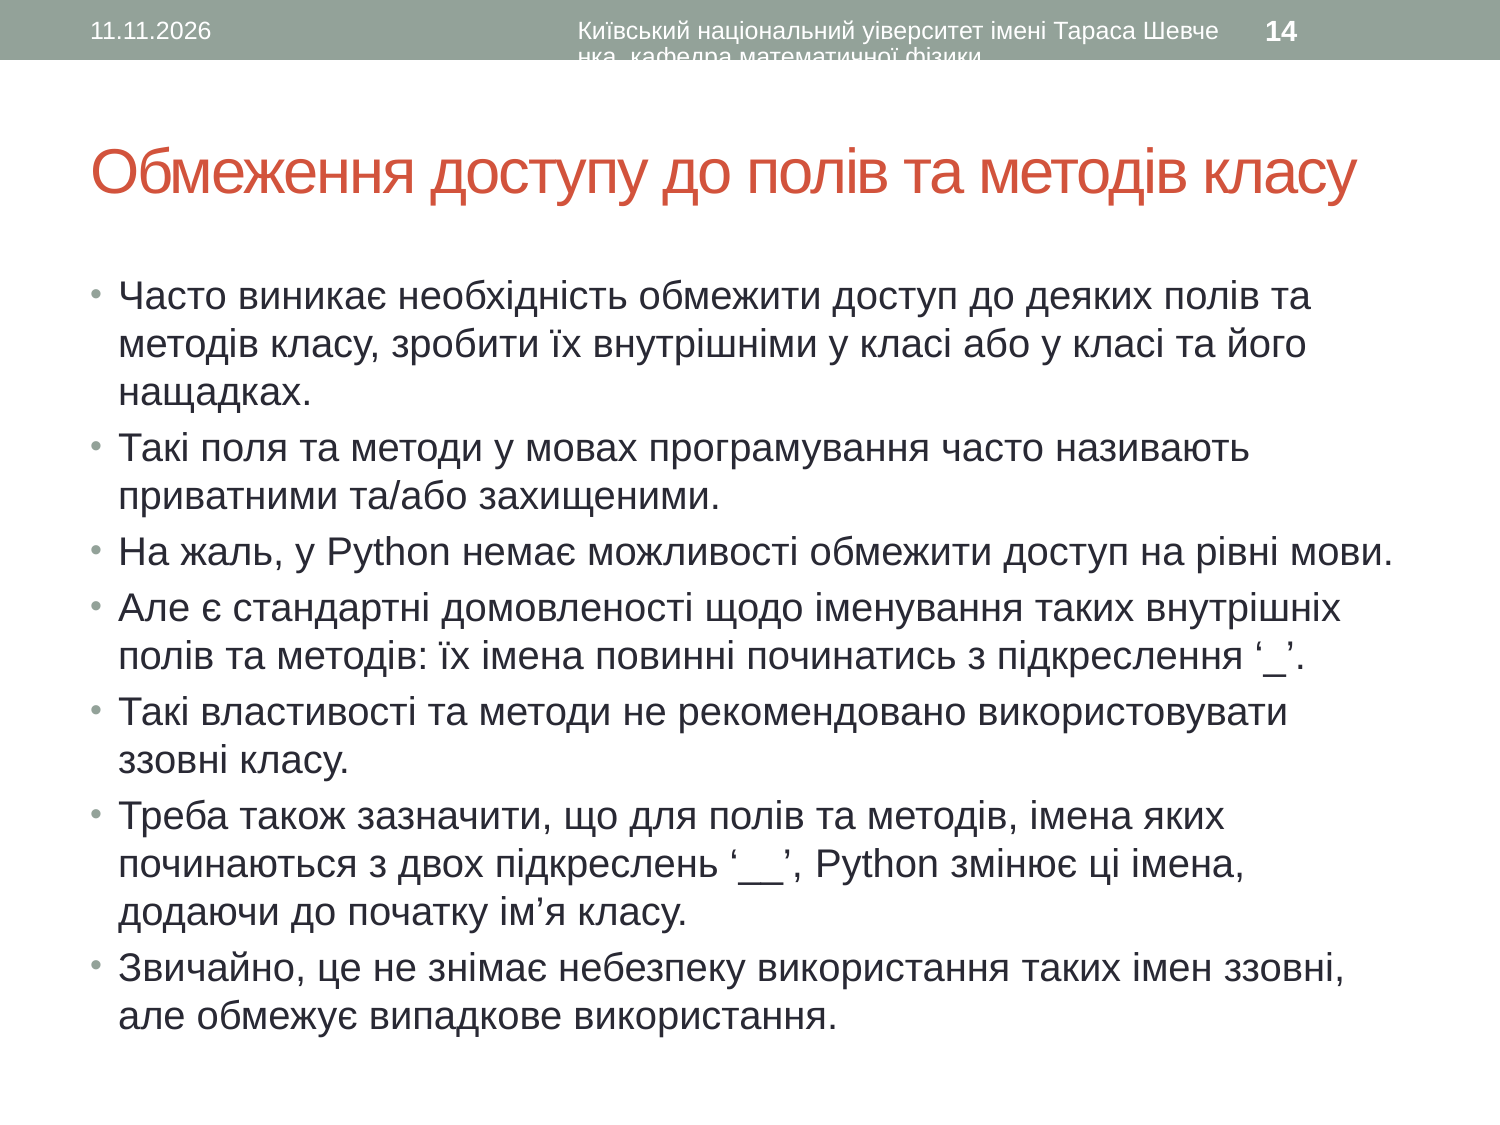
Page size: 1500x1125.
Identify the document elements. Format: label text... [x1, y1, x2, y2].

title Обмеження доступу до полів та методів класу [75, 87, 1425, 250]
footer Київський національний уіверситет імені Тараса Шевченка, кафедра математичної фізики [562, 3, 1238, 57]
slide_number 14 [1250, 3, 1425, 57]
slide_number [75, 3, 550, 57]
list Часто виникає необхідність обмежити доступ до деяких полів та методів класу, зробити їх внутрішніми у класі або у класі та його нащадках. Такі поля та методи у мовах програмування часто називають приватними та/або захищеними. На жаль, у Python немає можливості обмежити доступ на рівні мови. Але є стандартні домовленості щодо іменування таких внутрішніх полів та методів: їх імена повинні починатись з підкреслення ‘_’. Такі властивості та методи не рекомендовано використовувати ззовні класу. Треба також зазначити, що для полів та методів, імена яких починаються з двох підкреслень ‘__’, Python змінює ці імена, додаючи до початку ім’я класу. Звичайно, це не знімає небезпеку використання таких імен ззовні, але обмежує випадкове використання. [75, 262, 1425, 1063]
